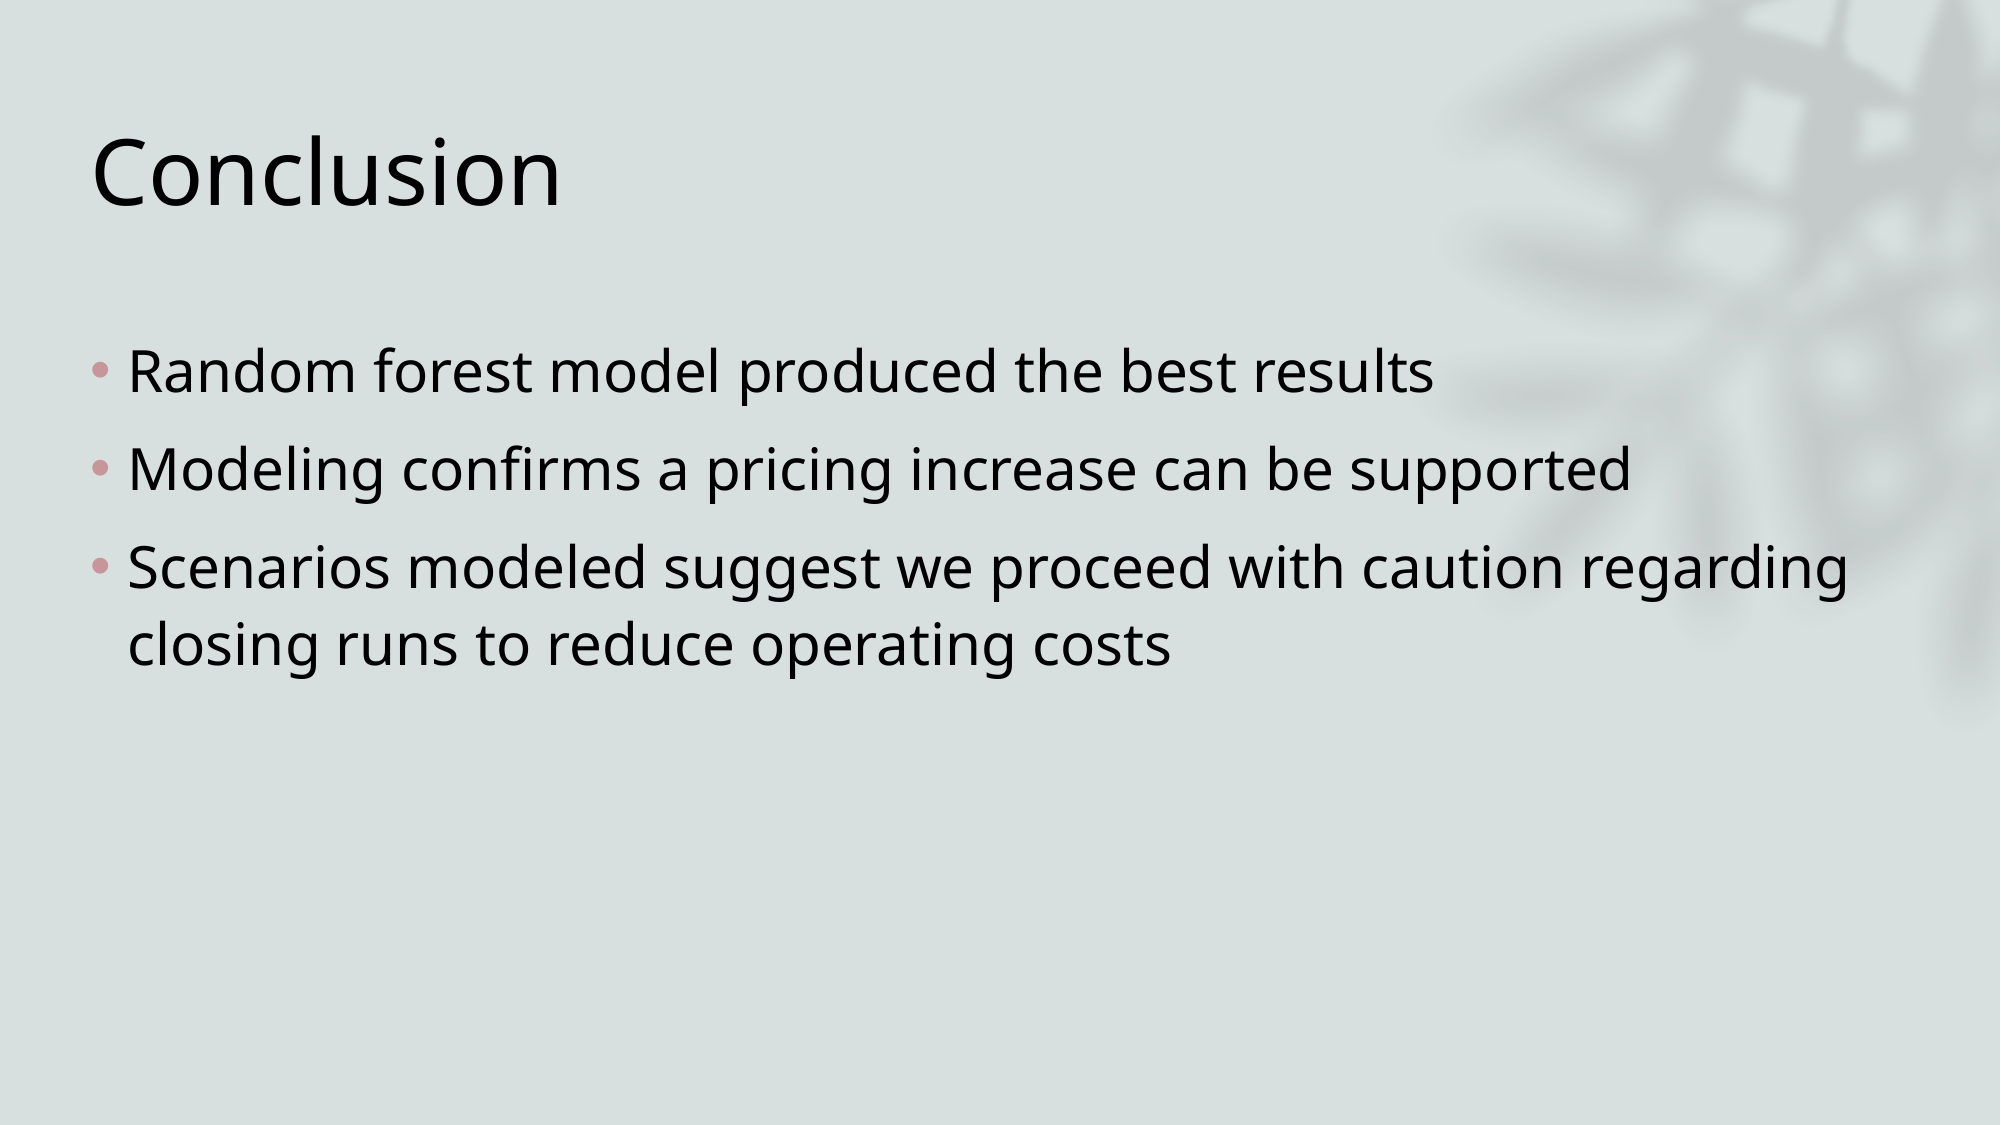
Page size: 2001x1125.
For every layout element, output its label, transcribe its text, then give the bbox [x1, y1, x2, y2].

list Random forest model produced the best results Modeling confirms a pricing increase can be supported Scenarios modeled suggest we proceed with caution regarding closing runs to reduce operating costs [75, 319, 1925, 1009]
title Conclusion [75, 60, 1863, 278]
